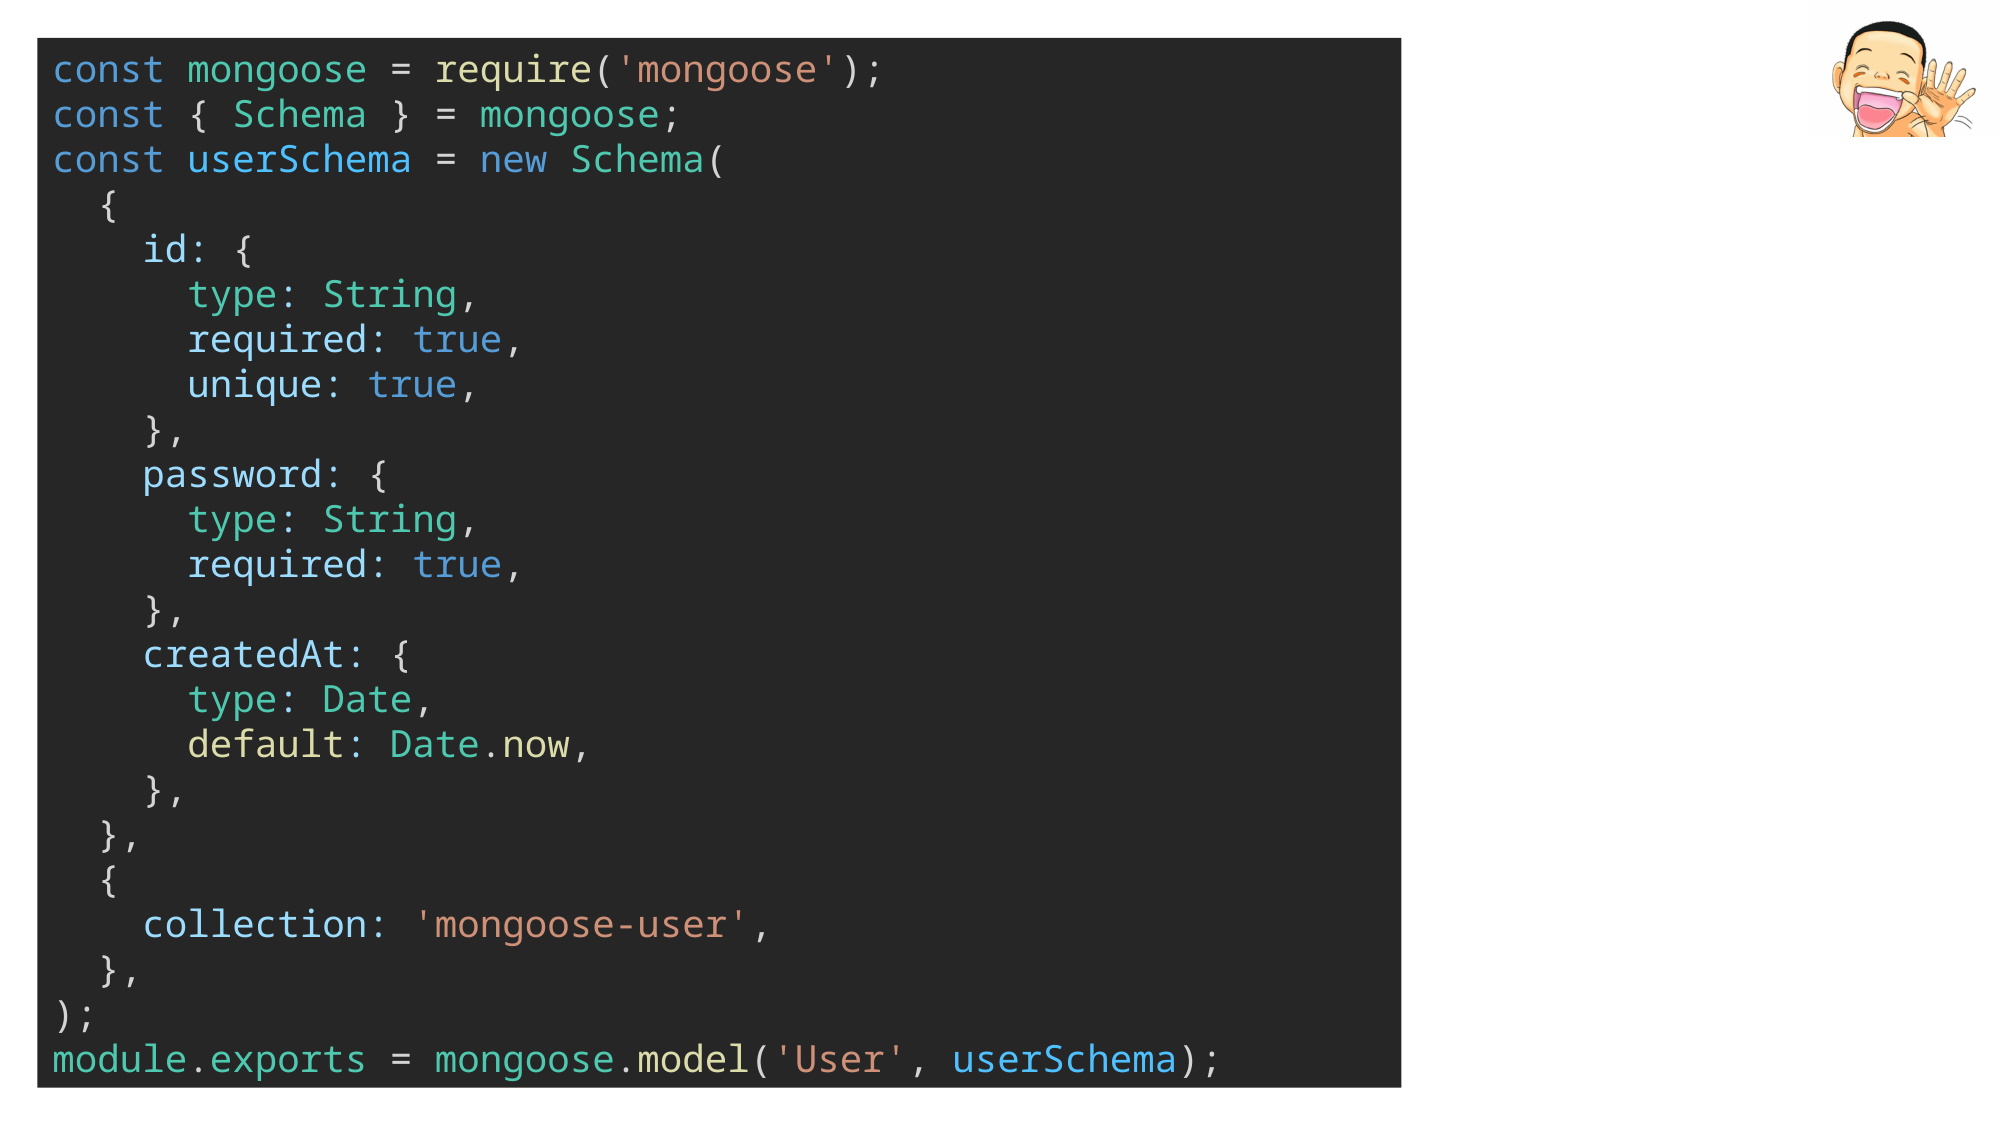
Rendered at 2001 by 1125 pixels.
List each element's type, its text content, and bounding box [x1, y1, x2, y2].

picture [1808, 0, 2000, 137]
text_box const mongoose = require('mongoose'); const { Schema } = mongoose; const userSchema = new Schema( { id: { type: String, required: true, unique: true, }, password: { type: String, required: true, }, createdAt: { type: Date, default: Date.now, }, }, { collection: 'mongoose-user', }, ); module.exports = mongoose.model('User', userSchema); [37, 37, 1402, 1088]
